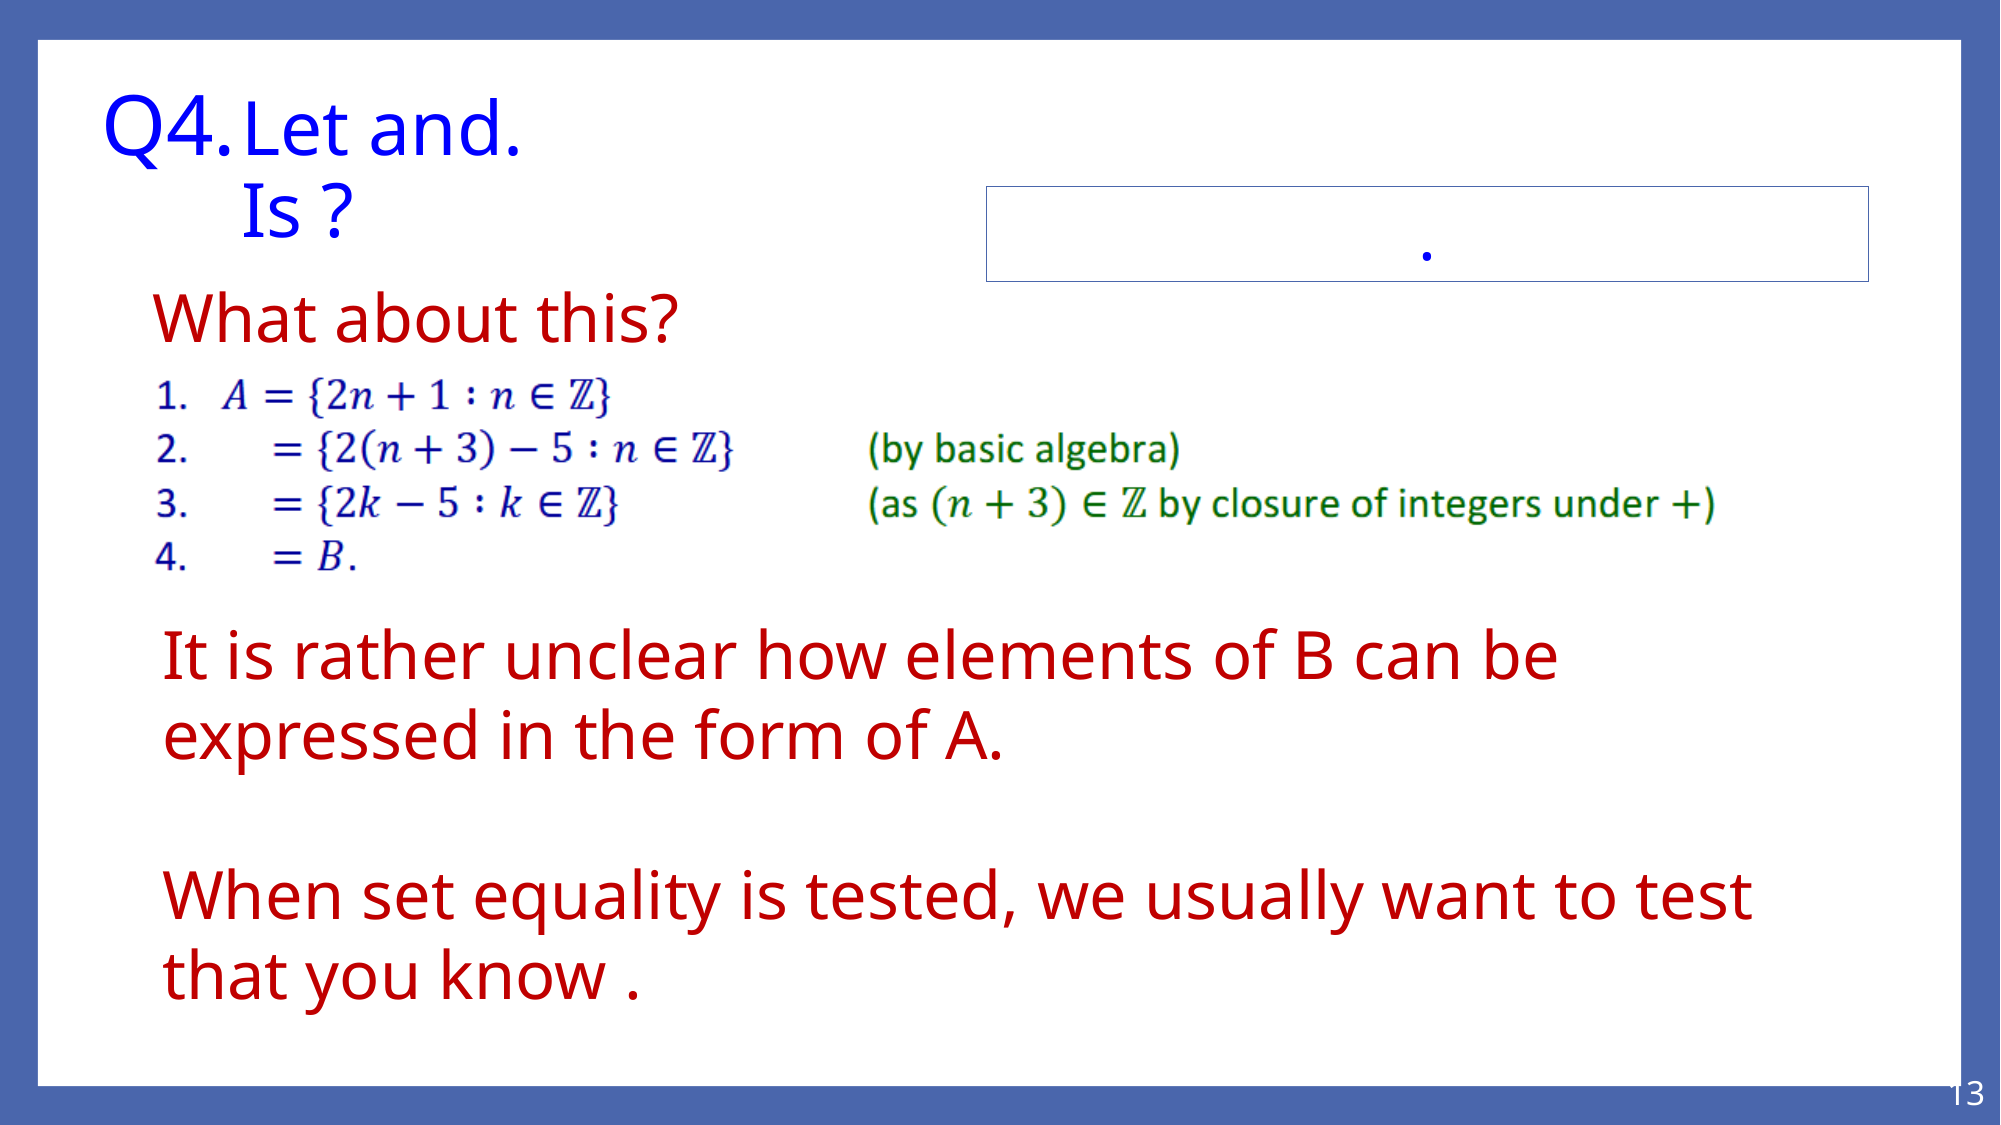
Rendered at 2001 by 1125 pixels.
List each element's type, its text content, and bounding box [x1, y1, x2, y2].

text_box What about this? [138, 268, 848, 363]
picture [137, 366, 1730, 584]
slide_number 13 [1720, 1065, 2000, 1125]
